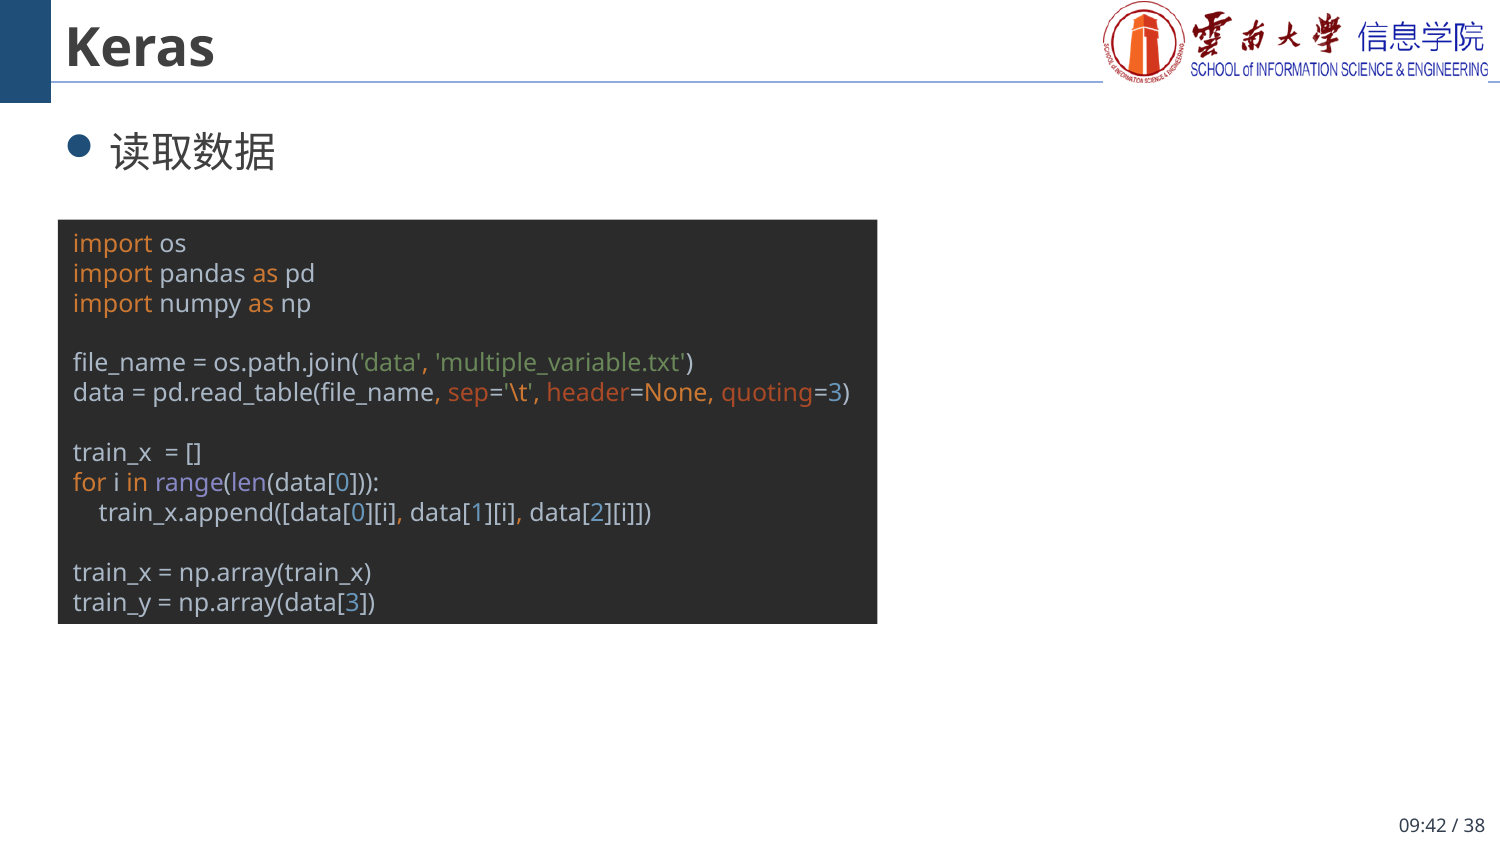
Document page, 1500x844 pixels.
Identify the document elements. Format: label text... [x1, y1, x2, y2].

picture [1103, 1, 1488, 83]
list 读取数据 [49, 108, 1448, 785]
title Keras [49, 10, 886, 85]
text_box import os import pandas as pd import numpy as np file_name = os.path.join('data', 'multiple_variable.txt') data = pd.read_table(file_name, sep='\t', header=None, quoting=3) train_x = [] for i in range(len(data[0])): train_x.append([data[0][i], data[1][i], data[2][i]]) train_x = np.array(train_x) train_y = np.array(data[3]) [57, 219, 878, 624]
